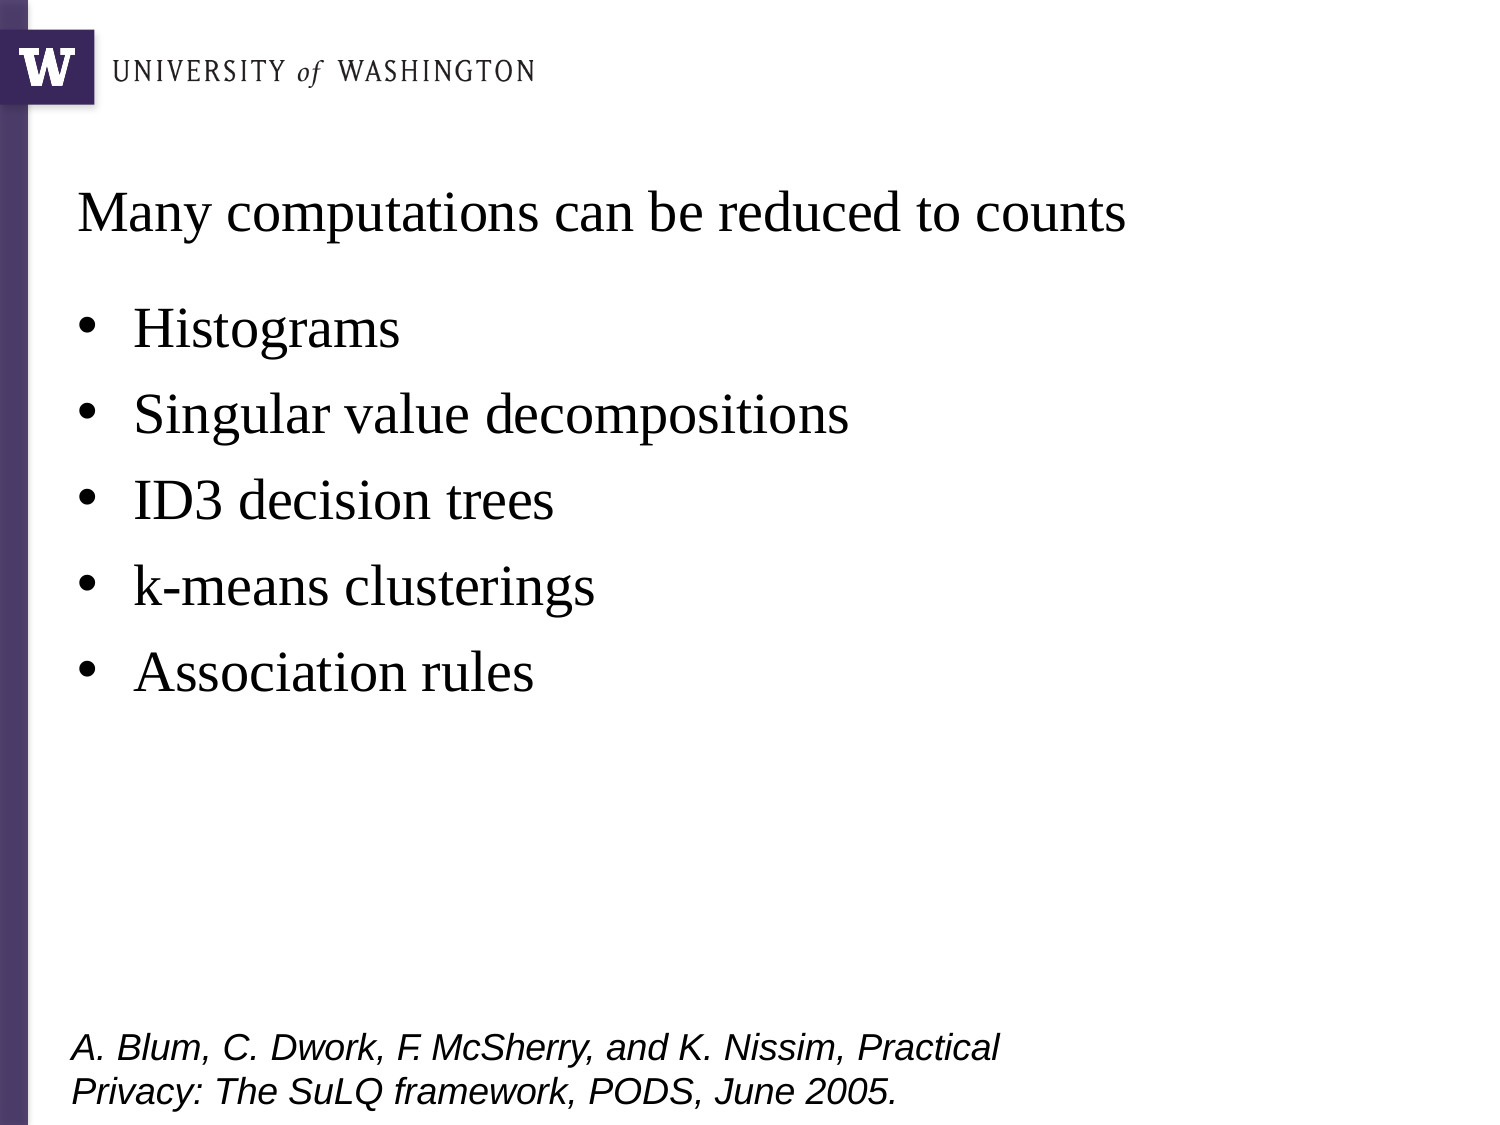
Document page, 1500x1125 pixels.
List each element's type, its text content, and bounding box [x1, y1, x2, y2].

picture [19, 48, 75, 86]
text_box Histograms Singular value decompositions ID3 decision trees k-means clusterings Association rules [75, 287, 958, 704]
title Many computations can be reduced to counts [75, 111, 1200, 302]
picture [112, 59, 534, 88]
text_box A. Blum, C. Dwork, F. McSherry, and K. Nissim, Practical Privacy: The SuLQ framework, PODS, June 2005. [69, 1019, 1014, 1113]
